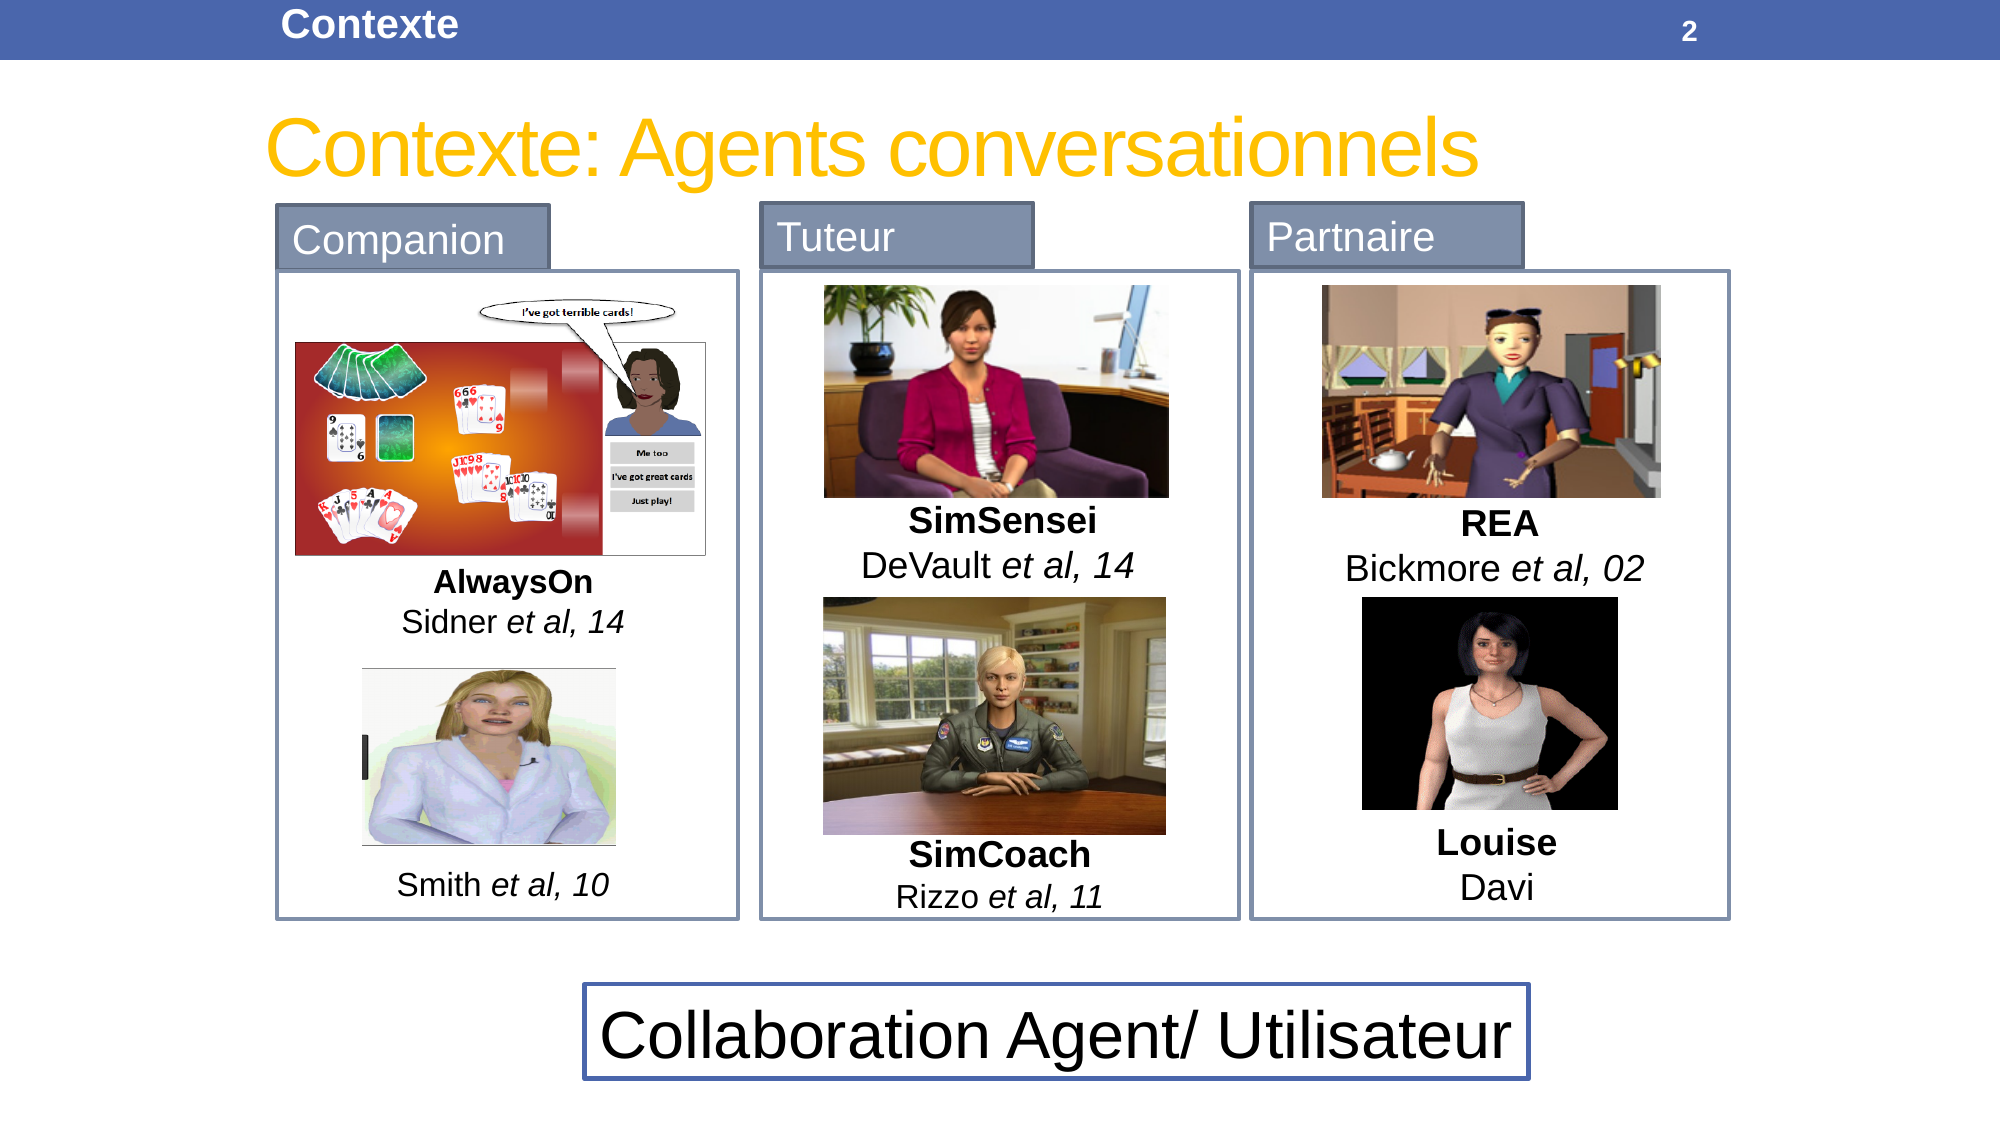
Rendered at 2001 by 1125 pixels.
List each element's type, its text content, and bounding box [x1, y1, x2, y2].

text_box Louise Davi [1421, 818, 1573, 916]
text_box Companion [275, 203, 551, 269]
text_box Partnaire [1249, 201, 1525, 269]
text_box Contexte [265, 0, 475, 55]
text_box [275, 269, 740, 921]
text_box [759, 269, 1241, 921]
text_box SimCoach Rizzo et al, 11 [880, 842, 1120, 923]
slide_number 2 [1666, 3, 1900, 57]
text_box Tuteur [759, 201, 1035, 269]
title Contexte: Agents conversationnels [249, 61, 1600, 224]
picture [822, 597, 1166, 836]
picture [1321, 285, 1662, 498]
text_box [824, 285, 1169, 595]
picture [1362, 597, 1619, 811]
text_box Smith et al, 10 [381, 855, 625, 911]
text_box [1249, 269, 1731, 921]
picture [276, 286, 715, 566]
picture [361, 668, 616, 846]
text_box REA Bickmore et al, 02 [1330, 500, 1670, 597]
text_box Collaboration Agent/ Utilisateur [584, 984, 1529, 1079]
